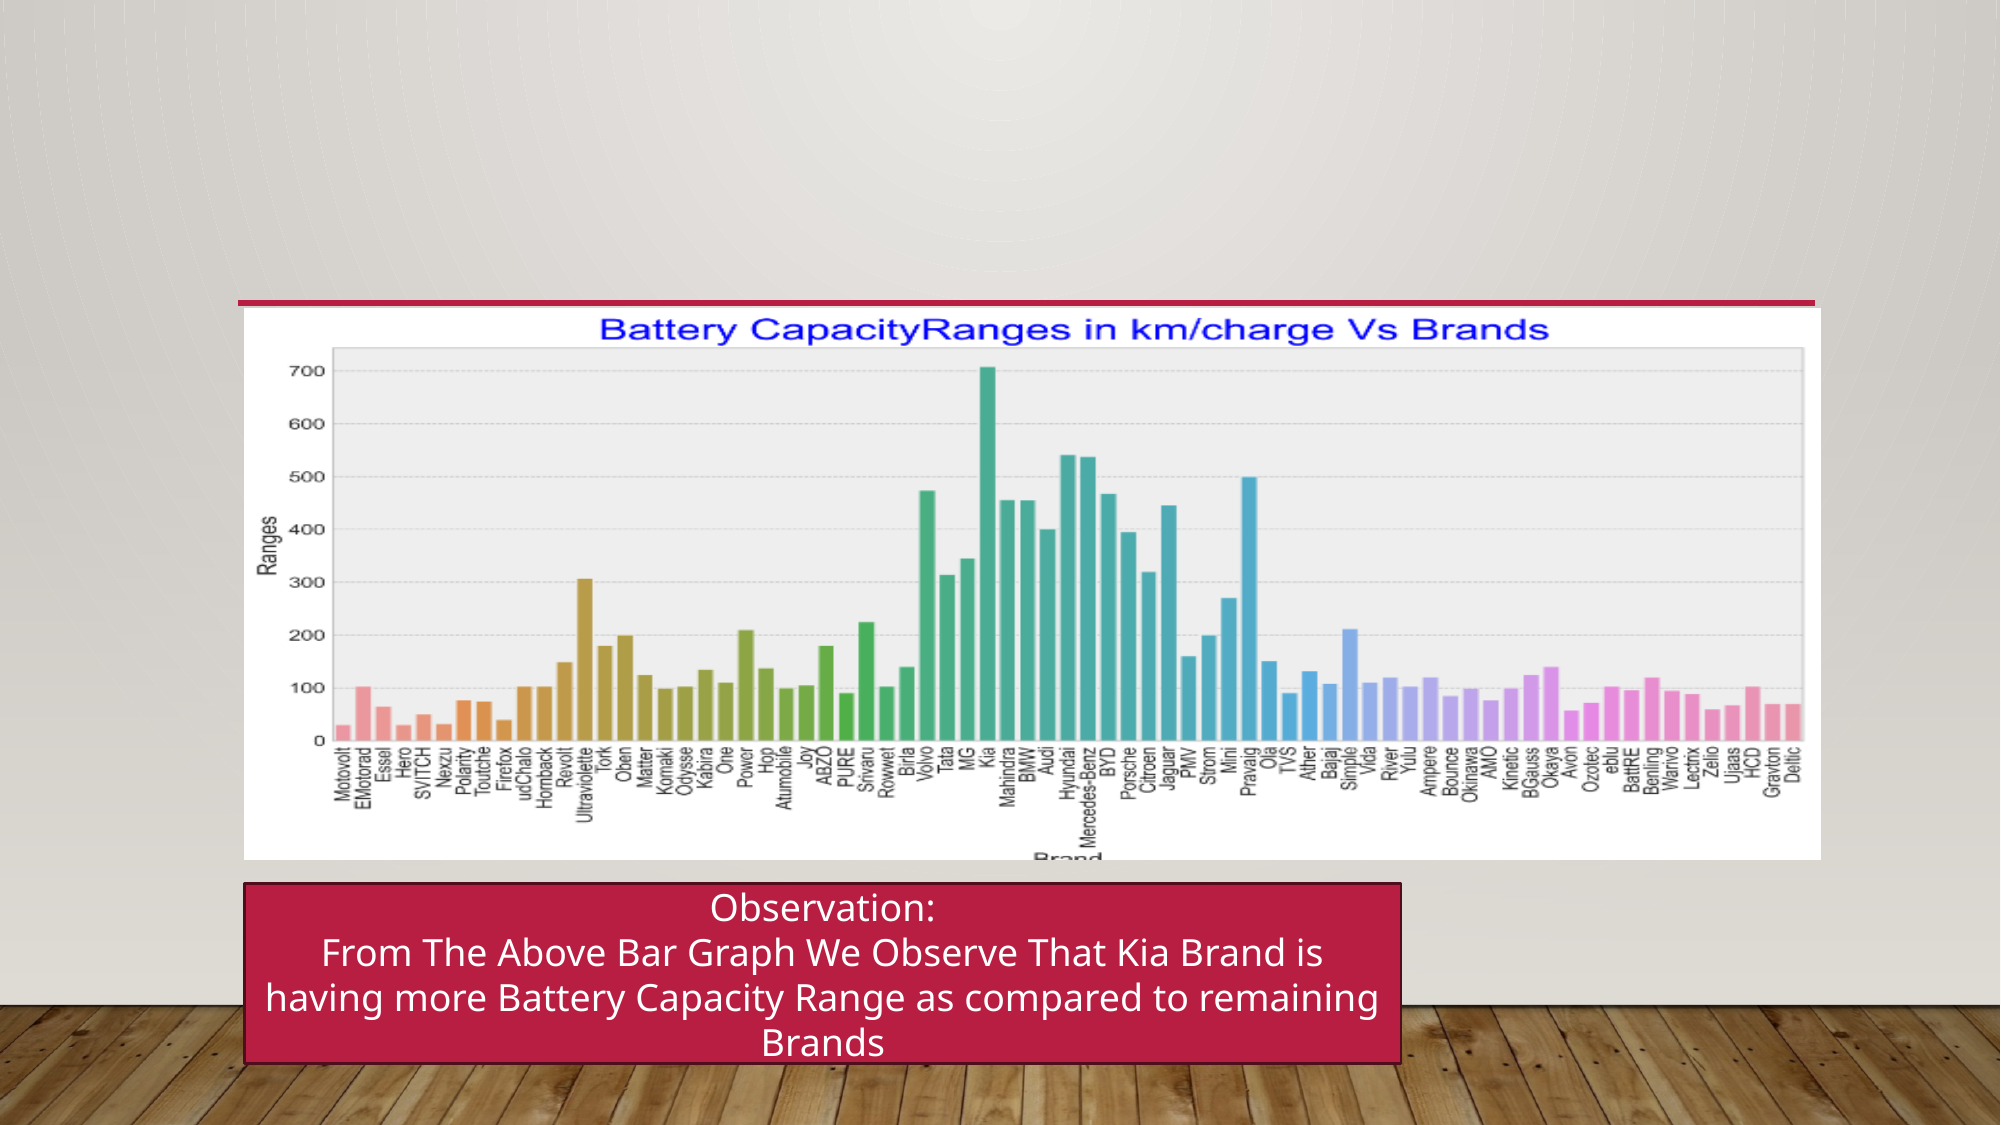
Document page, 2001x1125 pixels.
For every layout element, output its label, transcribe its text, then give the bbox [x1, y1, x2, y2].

text_box Observation: From The Above Bar Graph We Observe That Kia Brand is having more Battery Capacity Range as compared to remaining Brands [243, 882, 1402, 1065]
picture [0, 1005, 2000, 1125]
picture [244, 307, 1822, 860]
